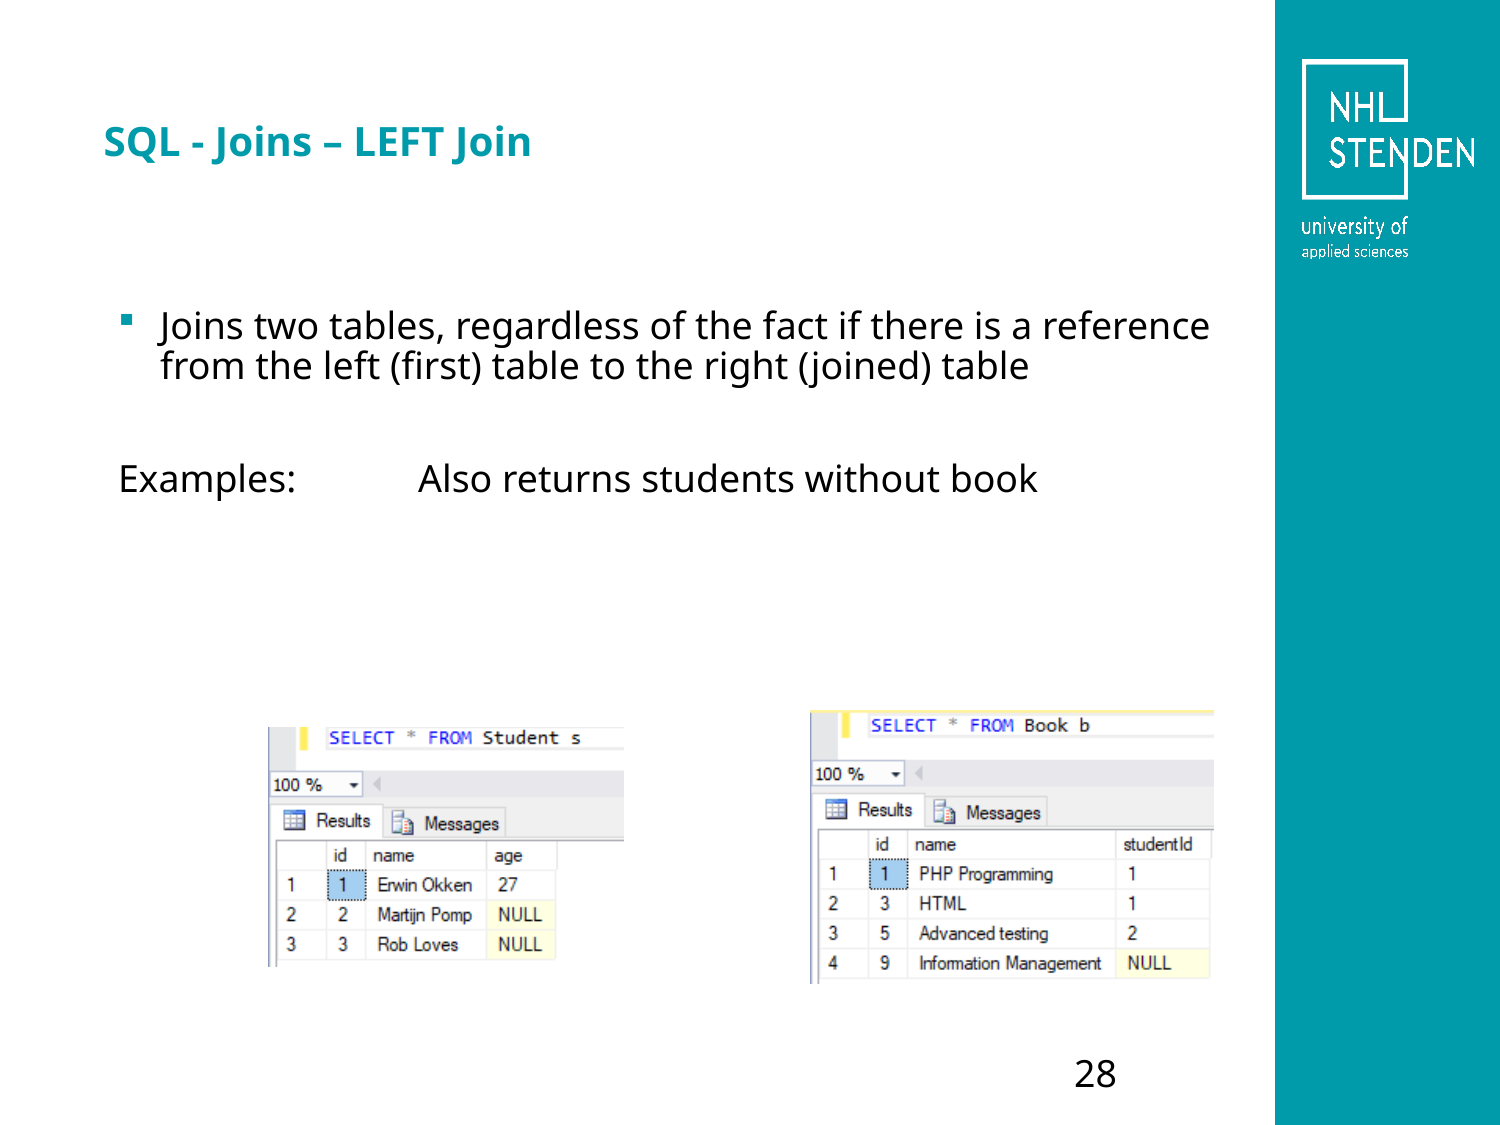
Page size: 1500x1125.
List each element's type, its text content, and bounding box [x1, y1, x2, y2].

list Joins two tables, regardless of the fact if there is a reference from the left (first) table to the right (joined) table Examples: Also returns students without book [103, 299, 1259, 1085]
title SQL - Joins – LEFT Join [88, 113, 1376, 222]
picture [268, 727, 624, 967]
picture [810, 710, 1214, 985]
picture [1302, 59, 1474, 259]
slide_number 28 [1059, 1042, 1259, 1103]
